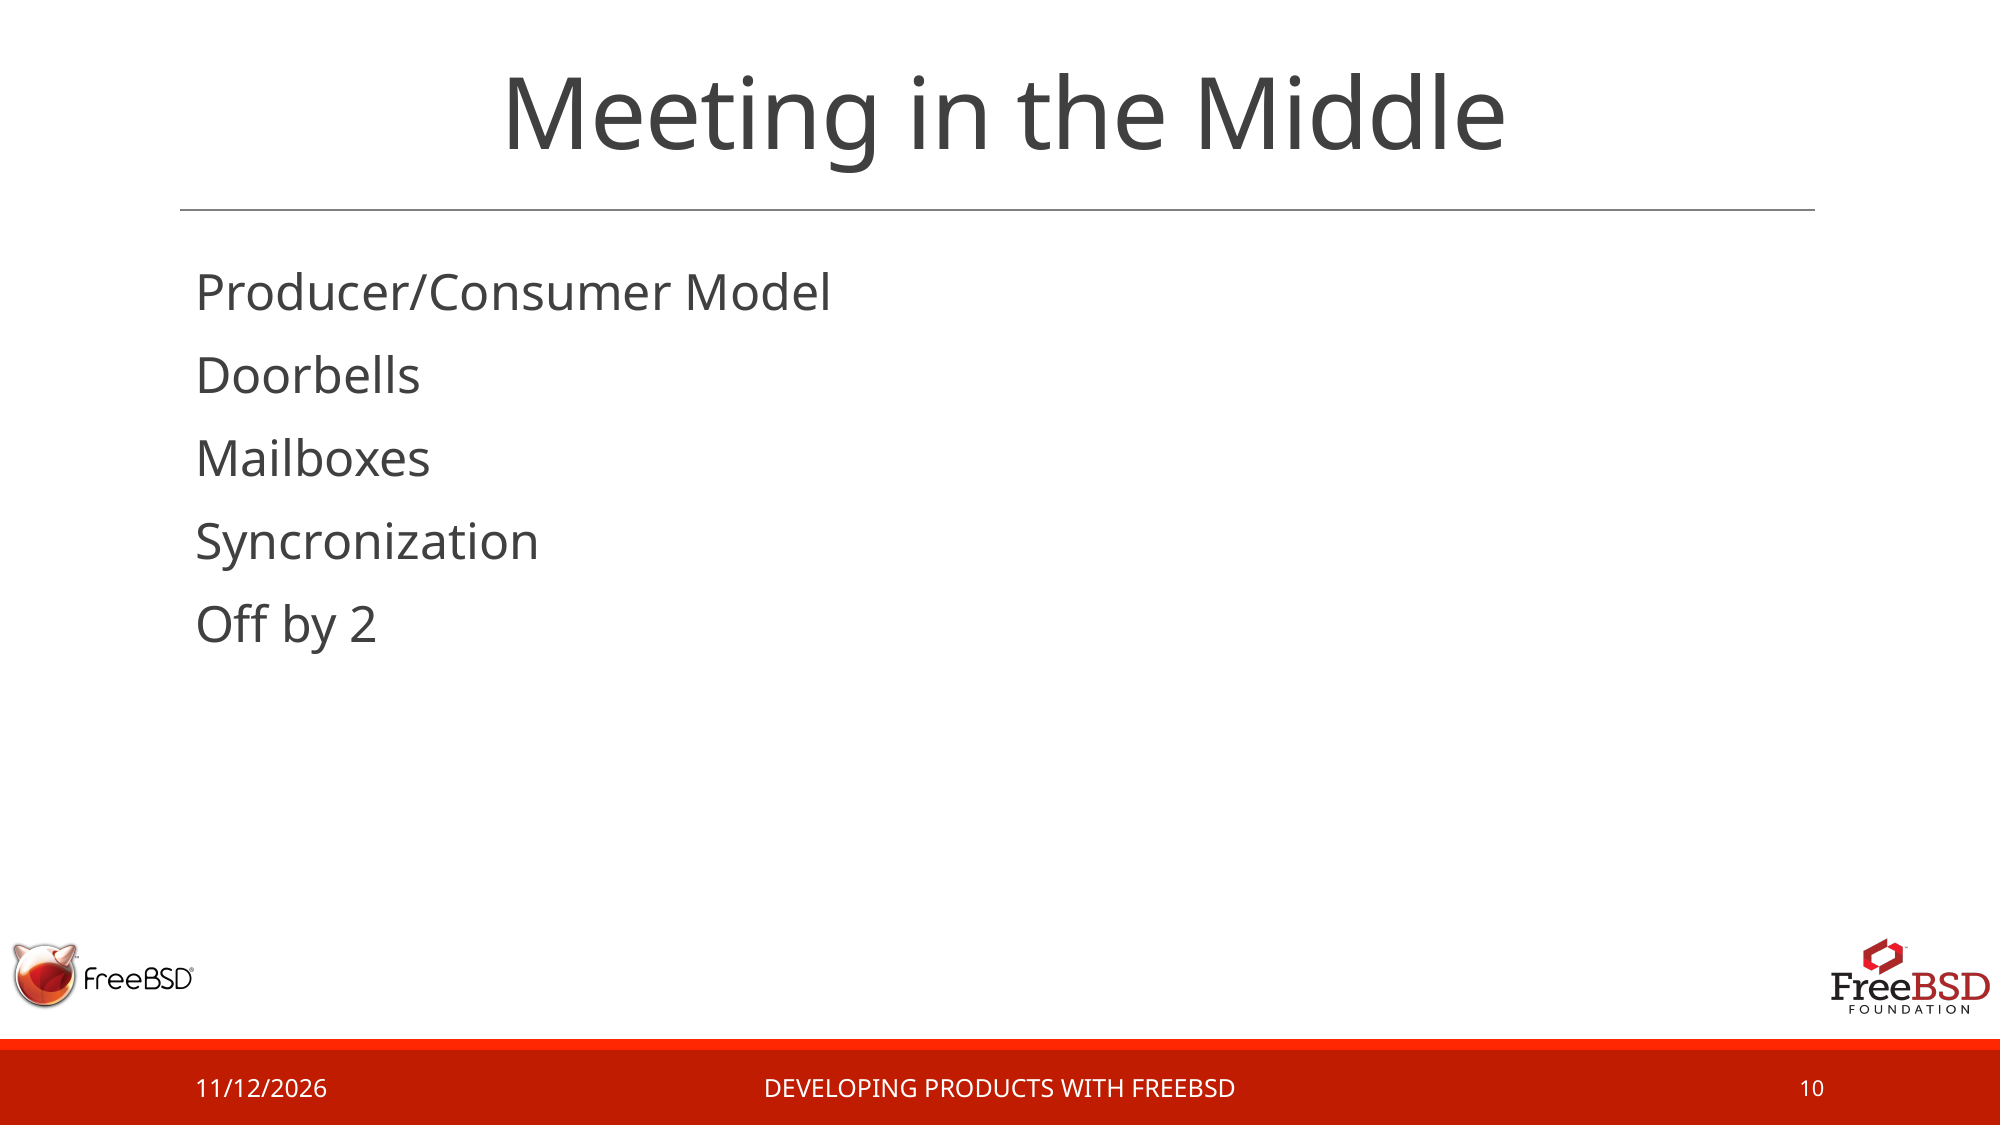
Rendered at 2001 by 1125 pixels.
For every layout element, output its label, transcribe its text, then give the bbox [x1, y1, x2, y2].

list Producer/Consumer Model Doorbells Mailboxes Syncronization Off by 2 [180, 259, 1830, 963]
footer Developing Products with FreeBSD [604, 1059, 1396, 1120]
title Meeting in the Middle [180, 47, 1830, 191]
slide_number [180, 1059, 586, 1120]
picture [0, 931, 194, 1021]
slide_number 10 [1624, 1059, 1840, 1120]
